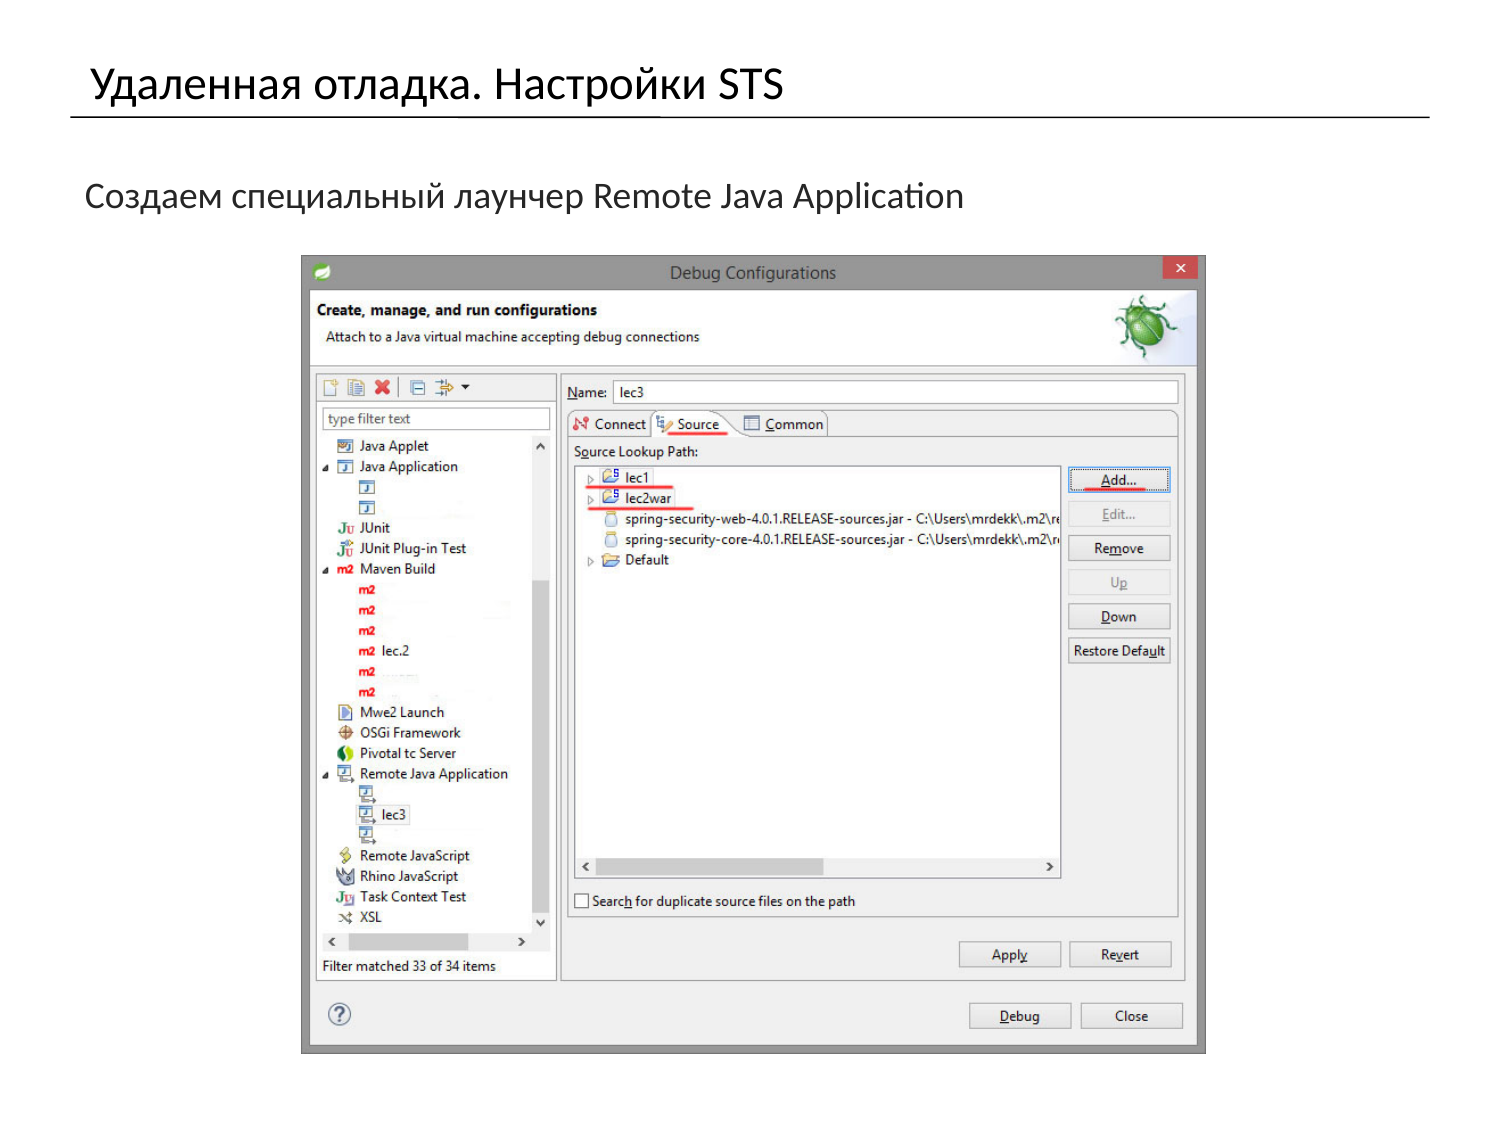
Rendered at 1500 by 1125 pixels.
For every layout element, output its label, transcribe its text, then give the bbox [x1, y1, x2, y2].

text_box Создаем специальный лаунчер Remote Java Application [70, 163, 1430, 224]
picture [300, 255, 1206, 1055]
title Удаленная отладка. Настройки STS [75, 45, 1425, 116]
